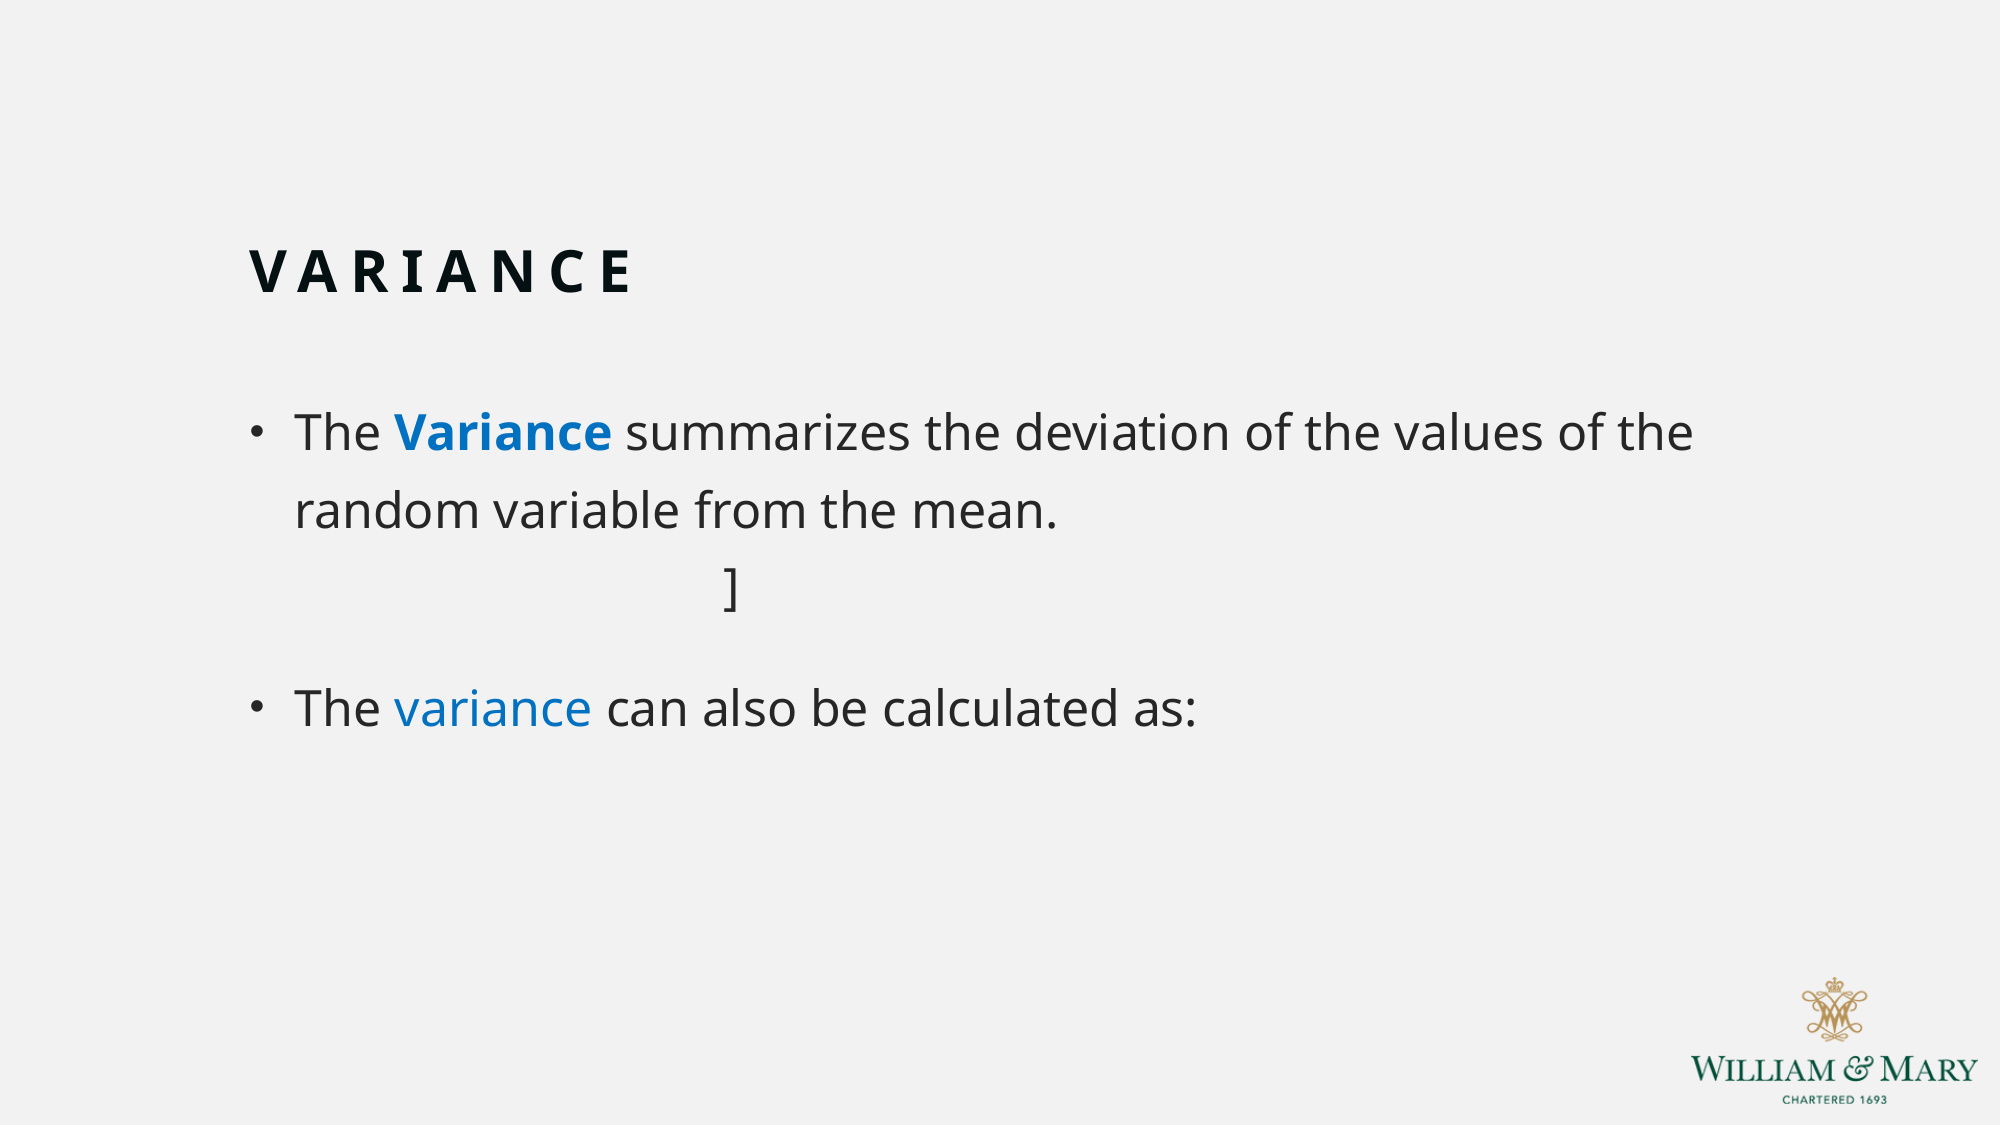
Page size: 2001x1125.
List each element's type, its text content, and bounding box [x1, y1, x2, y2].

picture [1691, 976, 1978, 1106]
title Variance [234, 171, 1750, 313]
